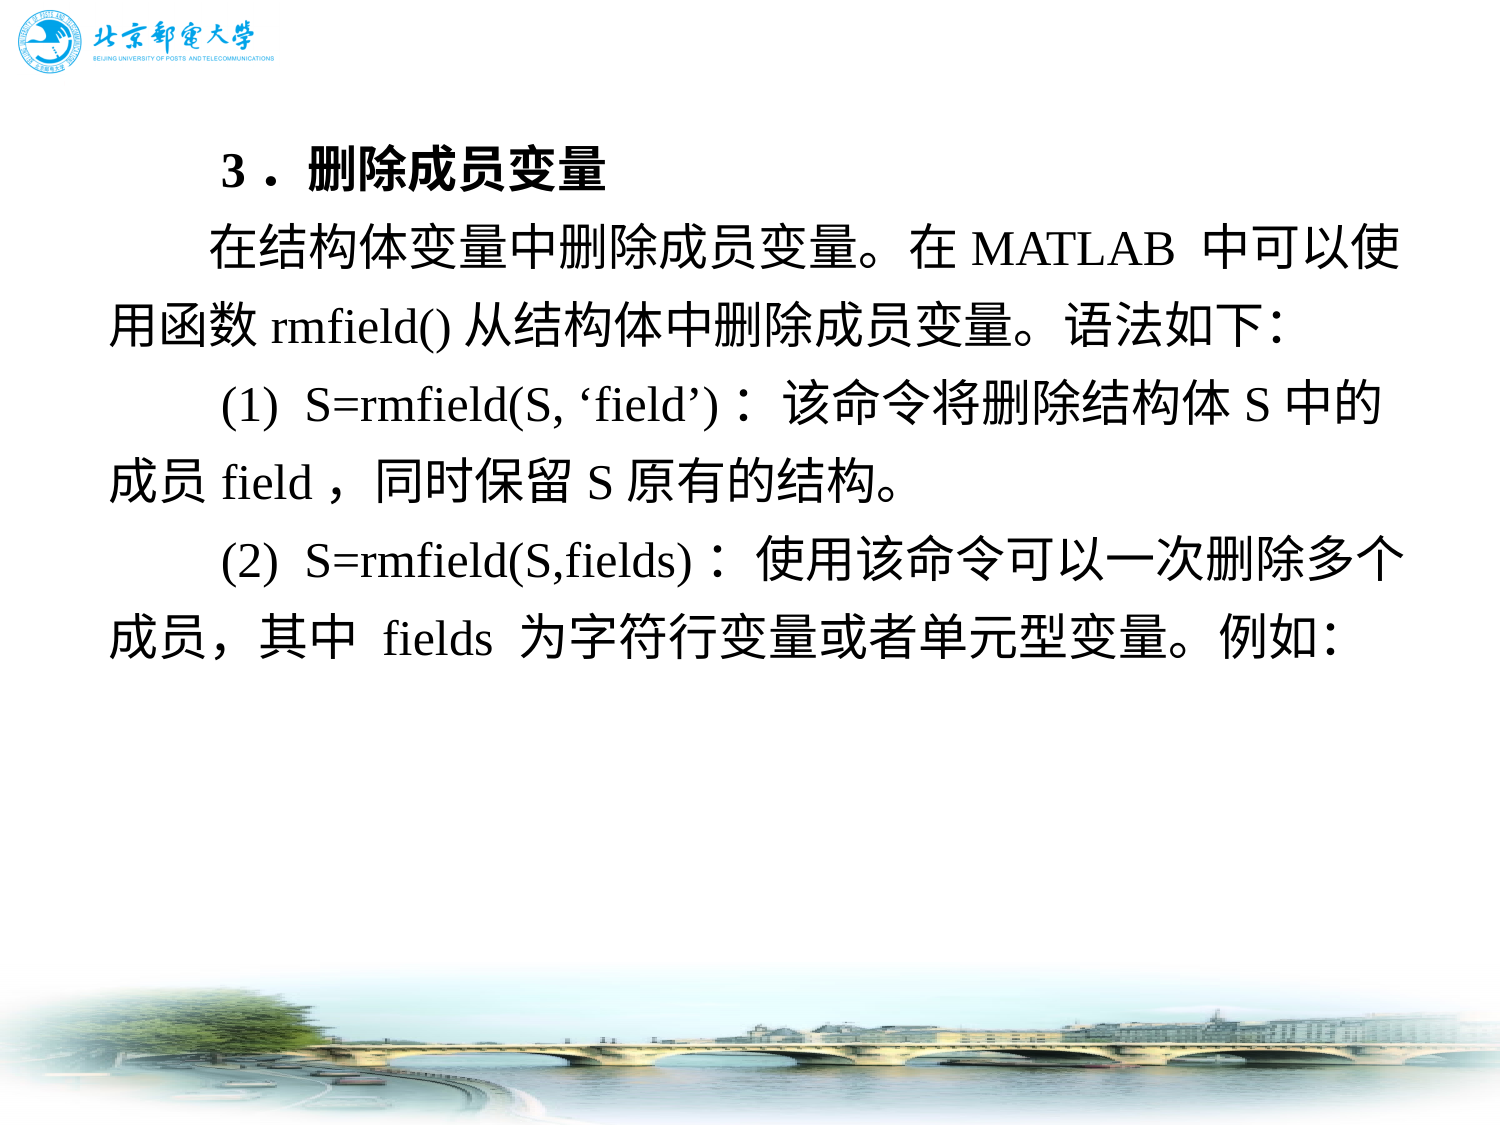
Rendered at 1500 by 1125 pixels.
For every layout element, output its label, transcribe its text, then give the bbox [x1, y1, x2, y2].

picture [0, 962, 1500, 1125]
picture [17, 2, 280, 95]
title 3．删除成员变量 在结构体变量中删除成员变量。在MATLAB 中可以使用函数rmfield()从结构体中删除成员变量。语法如下： (1) S=rmfield(S, ‘field’)：该命令将删除结构体S中的成员field，同时保留S原有的结构。 (2) S=rmfield(S,fields)：使用该命令可以一次删除多个成员，其中 fields 为字符行变量或者单元型变量。例如： [93, 112, 1426, 1013]
